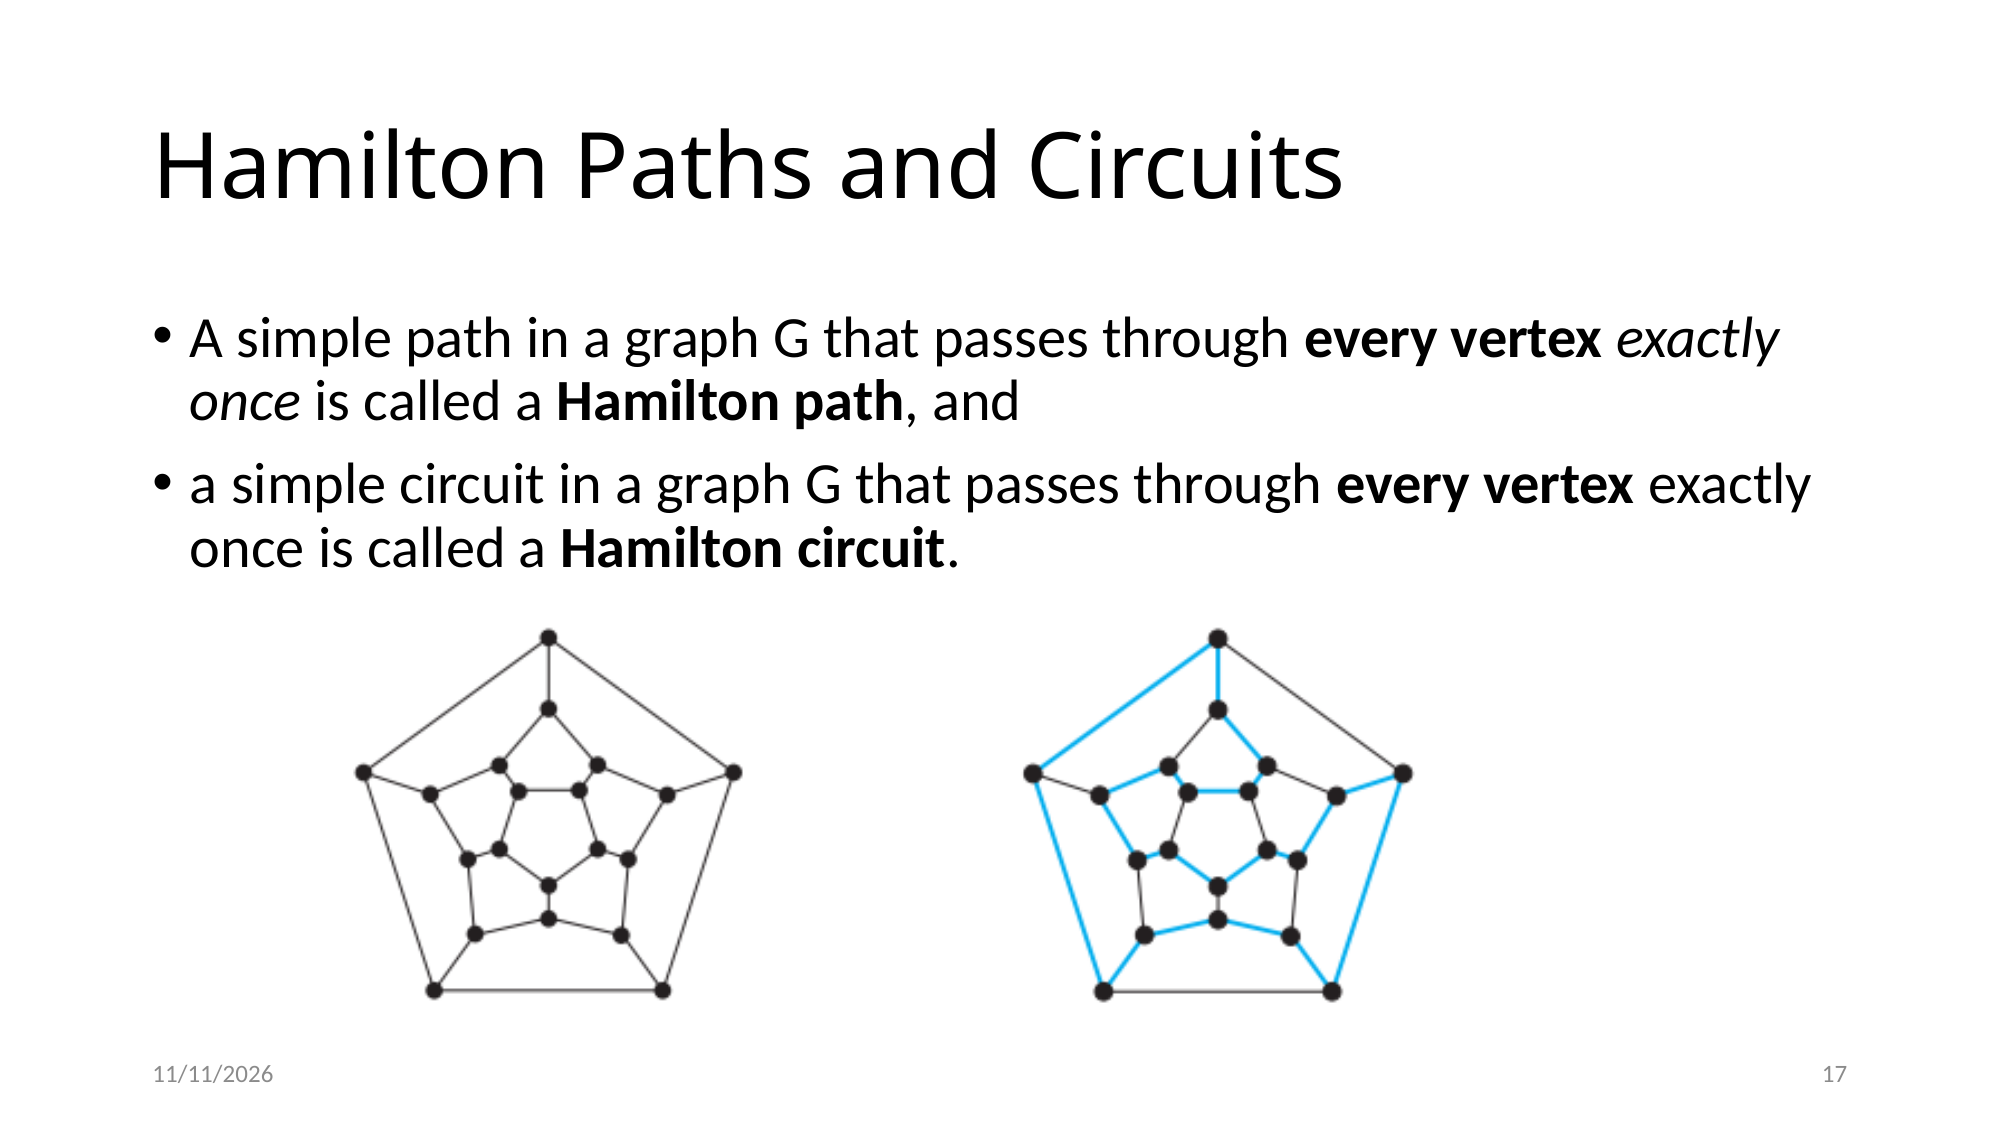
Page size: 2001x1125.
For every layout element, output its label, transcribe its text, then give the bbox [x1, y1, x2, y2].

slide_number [137, 1042, 588, 1103]
title Hamilton Paths and Circuits [137, 59, 1863, 278]
slide_number 17 [1412, 1042, 1863, 1103]
list A simple path in a graph G that passes through every vertex exactly once is called a Hamilton path, and a simple circuit in a graph G that passes through every vertex exactly once is called a Hamilton circuit. [137, 299, 1863, 1014]
picture [323, 584, 1482, 1014]
